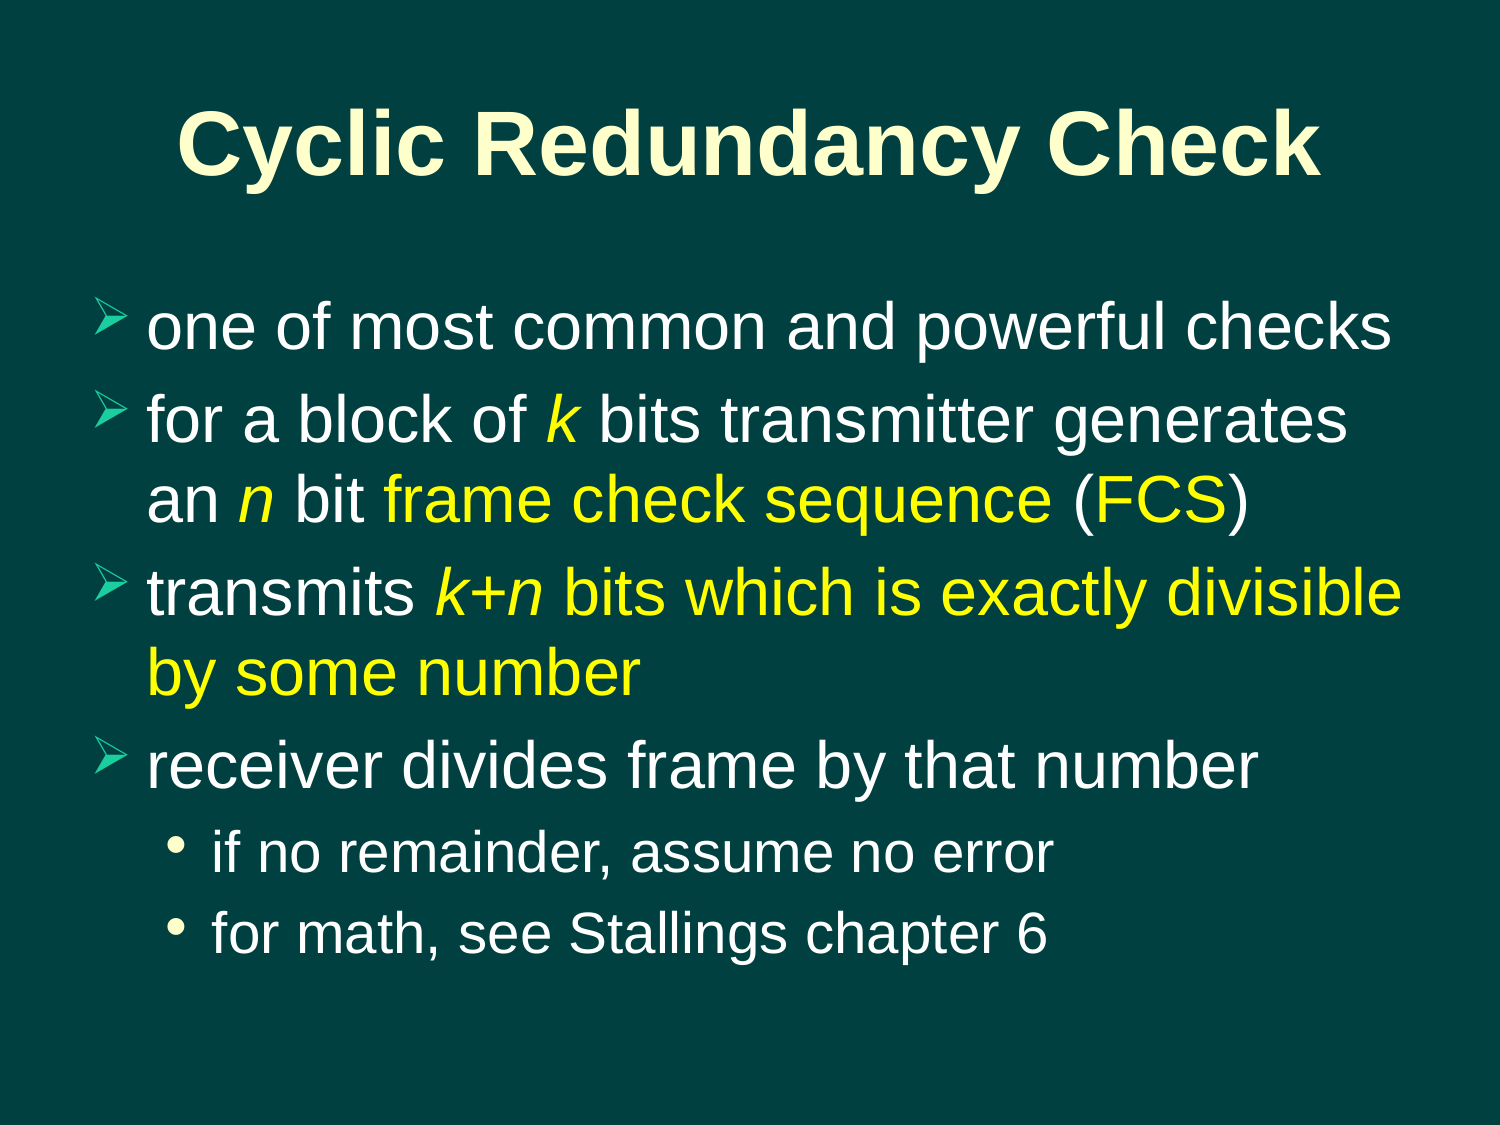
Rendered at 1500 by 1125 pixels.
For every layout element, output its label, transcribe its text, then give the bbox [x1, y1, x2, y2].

title Cyclic Redundancy Check [74, 45, 1426, 233]
list one of most common and powerful checks for a block of k bits transmitter generates an n bit frame check sequence (FCS) transmits k+n bits which is exactly divisible by some number receiver divides frame by that number if no remainder, assume no error for math, see Stallings chapter 6 [74, 274, 1426, 1006]
